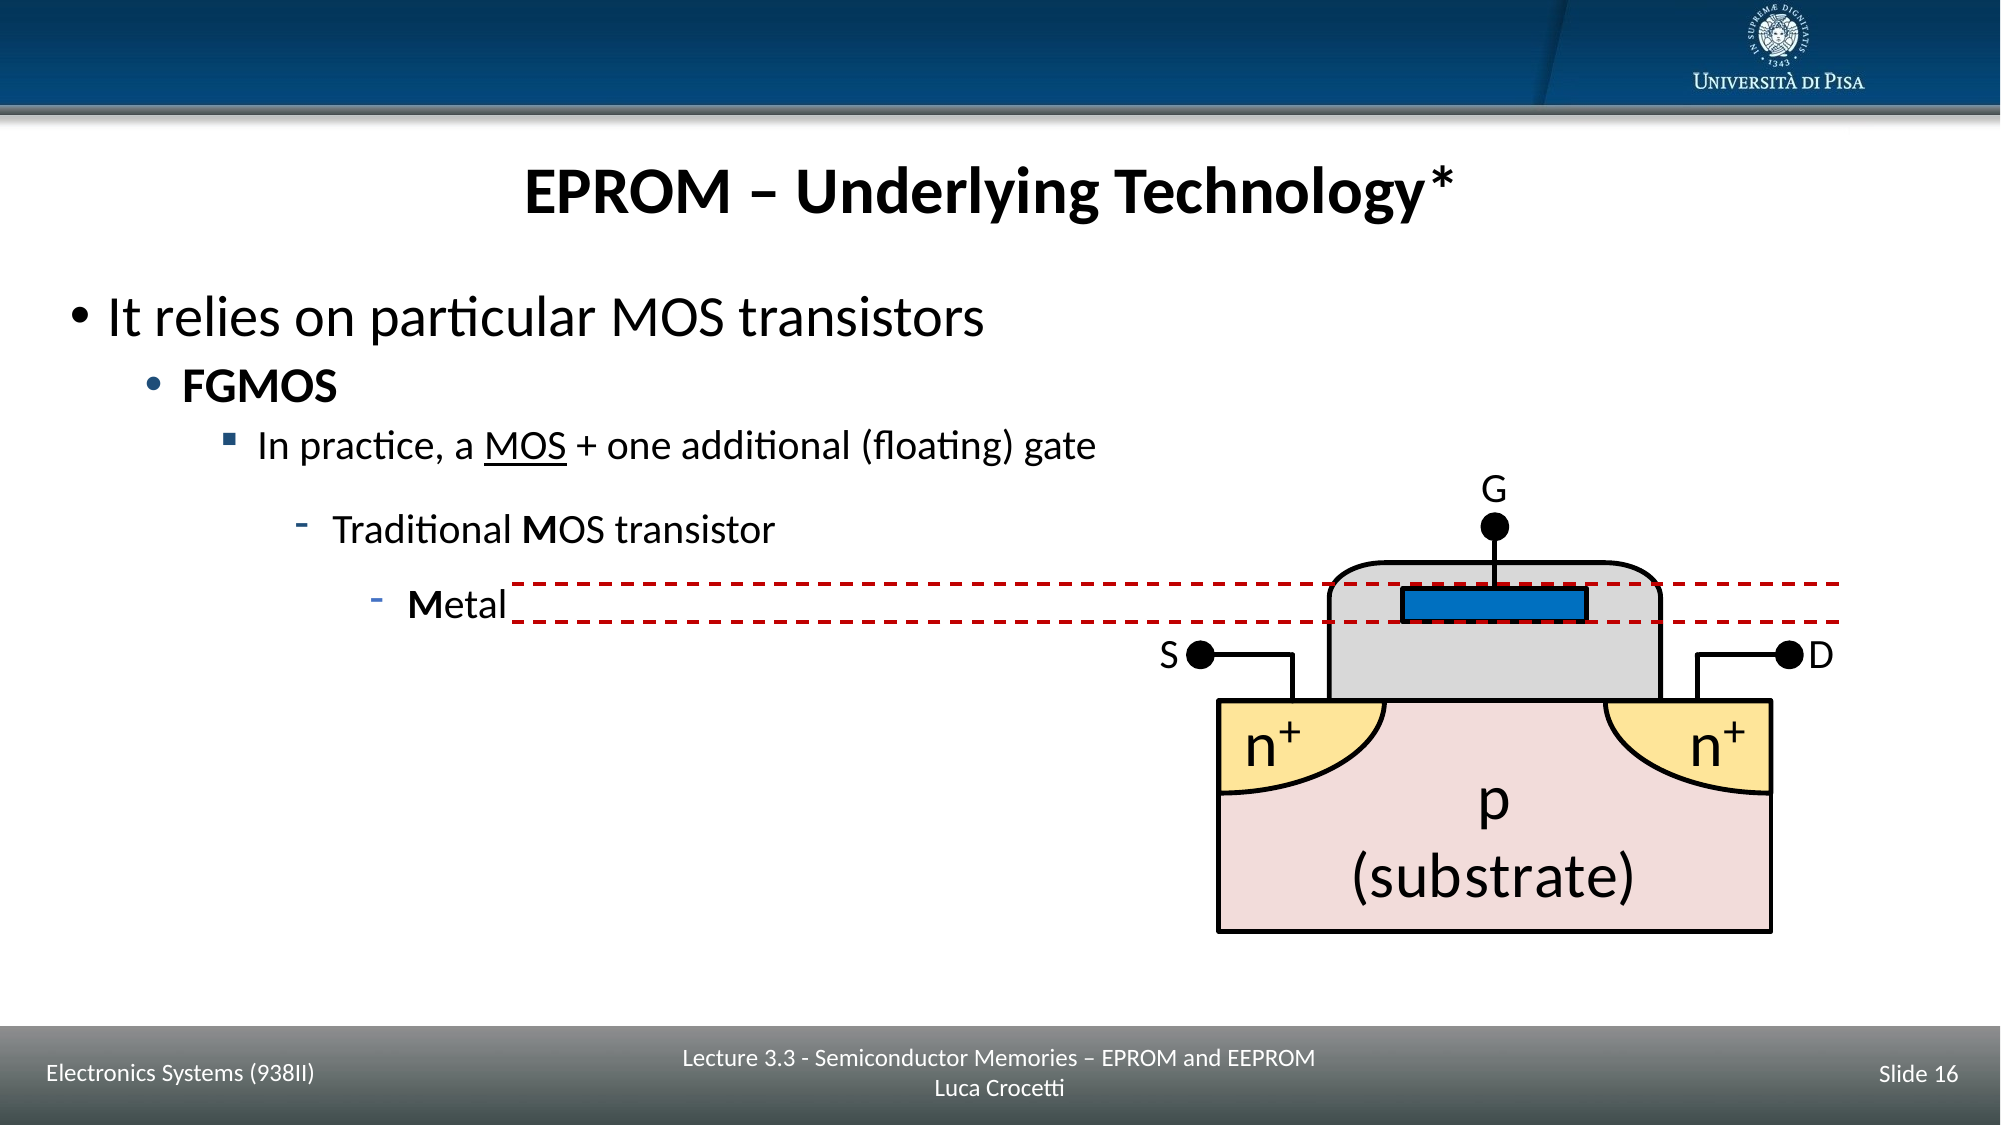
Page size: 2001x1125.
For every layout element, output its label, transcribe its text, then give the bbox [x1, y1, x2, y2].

text_box S [1111, 623, 1177, 684]
text_box It relies on particular MOS transistors FGMOS In practice, a MOS + one additional (floating) gate Traditional MOS transistor Metal [54, 278, 1945, 993]
picture [0, 0, 2001, 1125]
text_box D [1809, 619, 1875, 684]
title EPROM – Underlying Technology* [55, 138, 1945, 244]
text_box G [1466, 453, 1532, 503]
